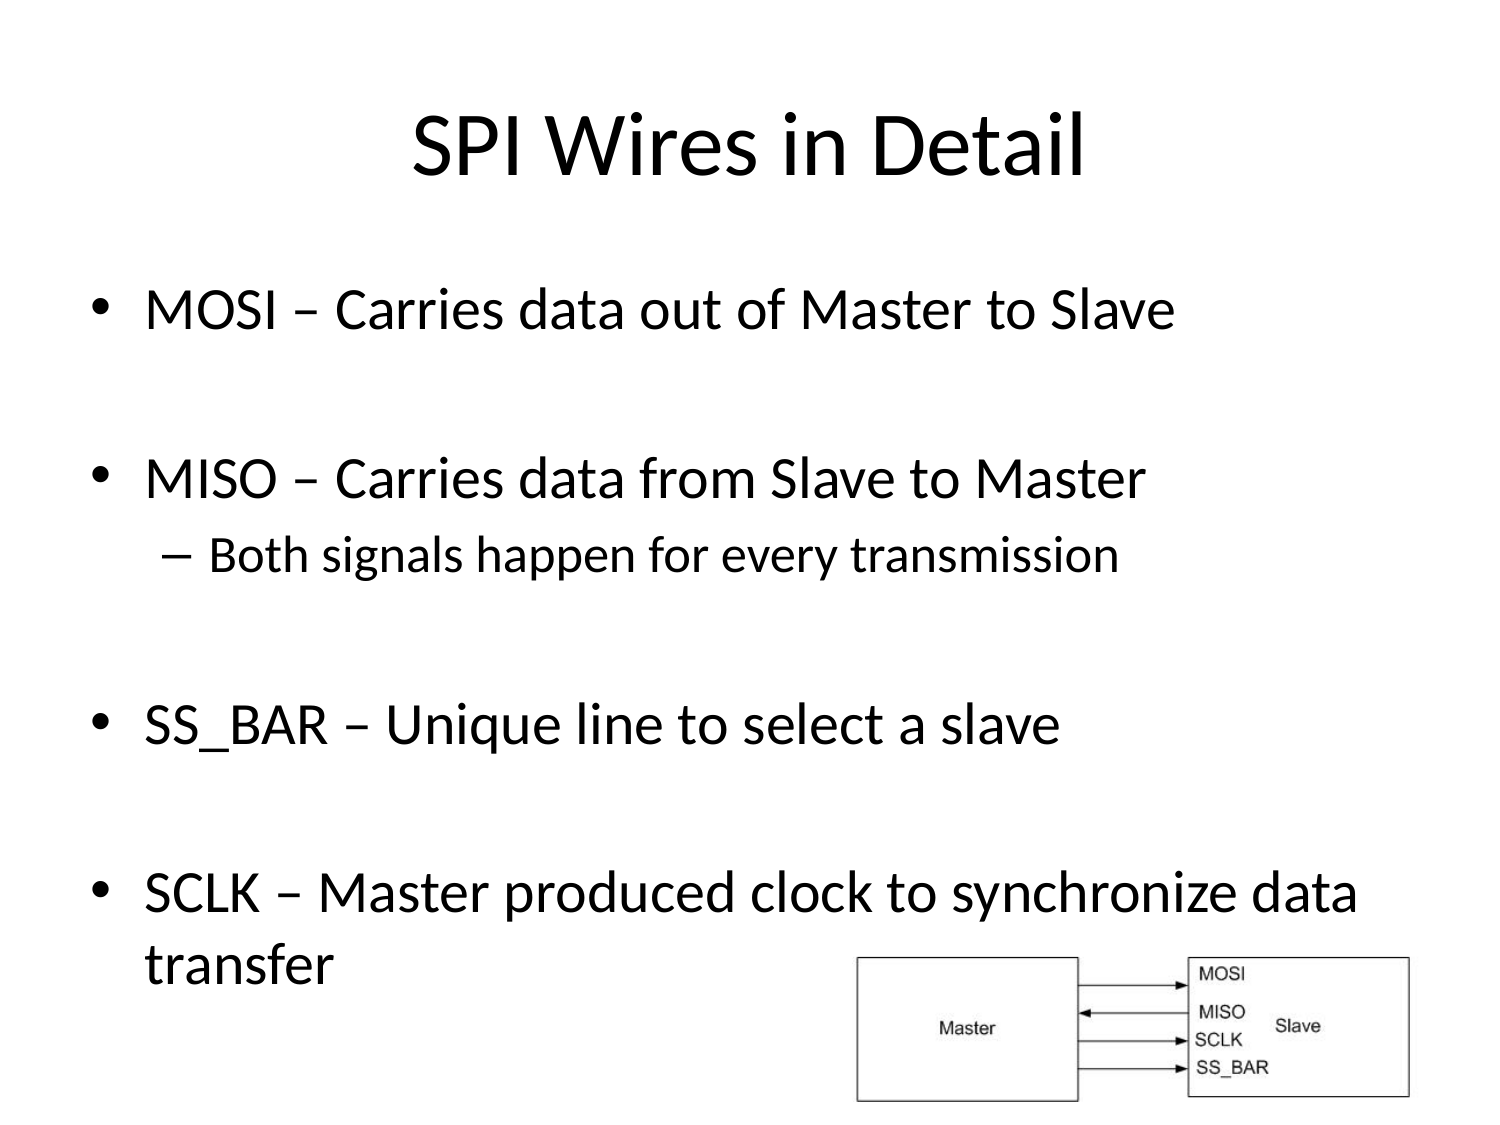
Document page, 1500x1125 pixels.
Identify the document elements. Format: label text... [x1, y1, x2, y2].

title SPI Wires in Detail [75, 45, 1425, 233]
list MOSI – Carries data out of Master to Slave MISO – Carries data from Slave to Master Both signals happen for every transmission SS_BAR – Unique line to select a slave SCLK – Master produced clock to synchronize data transfer [75, 262, 1425, 1005]
picture [852, 929, 1426, 1102]
